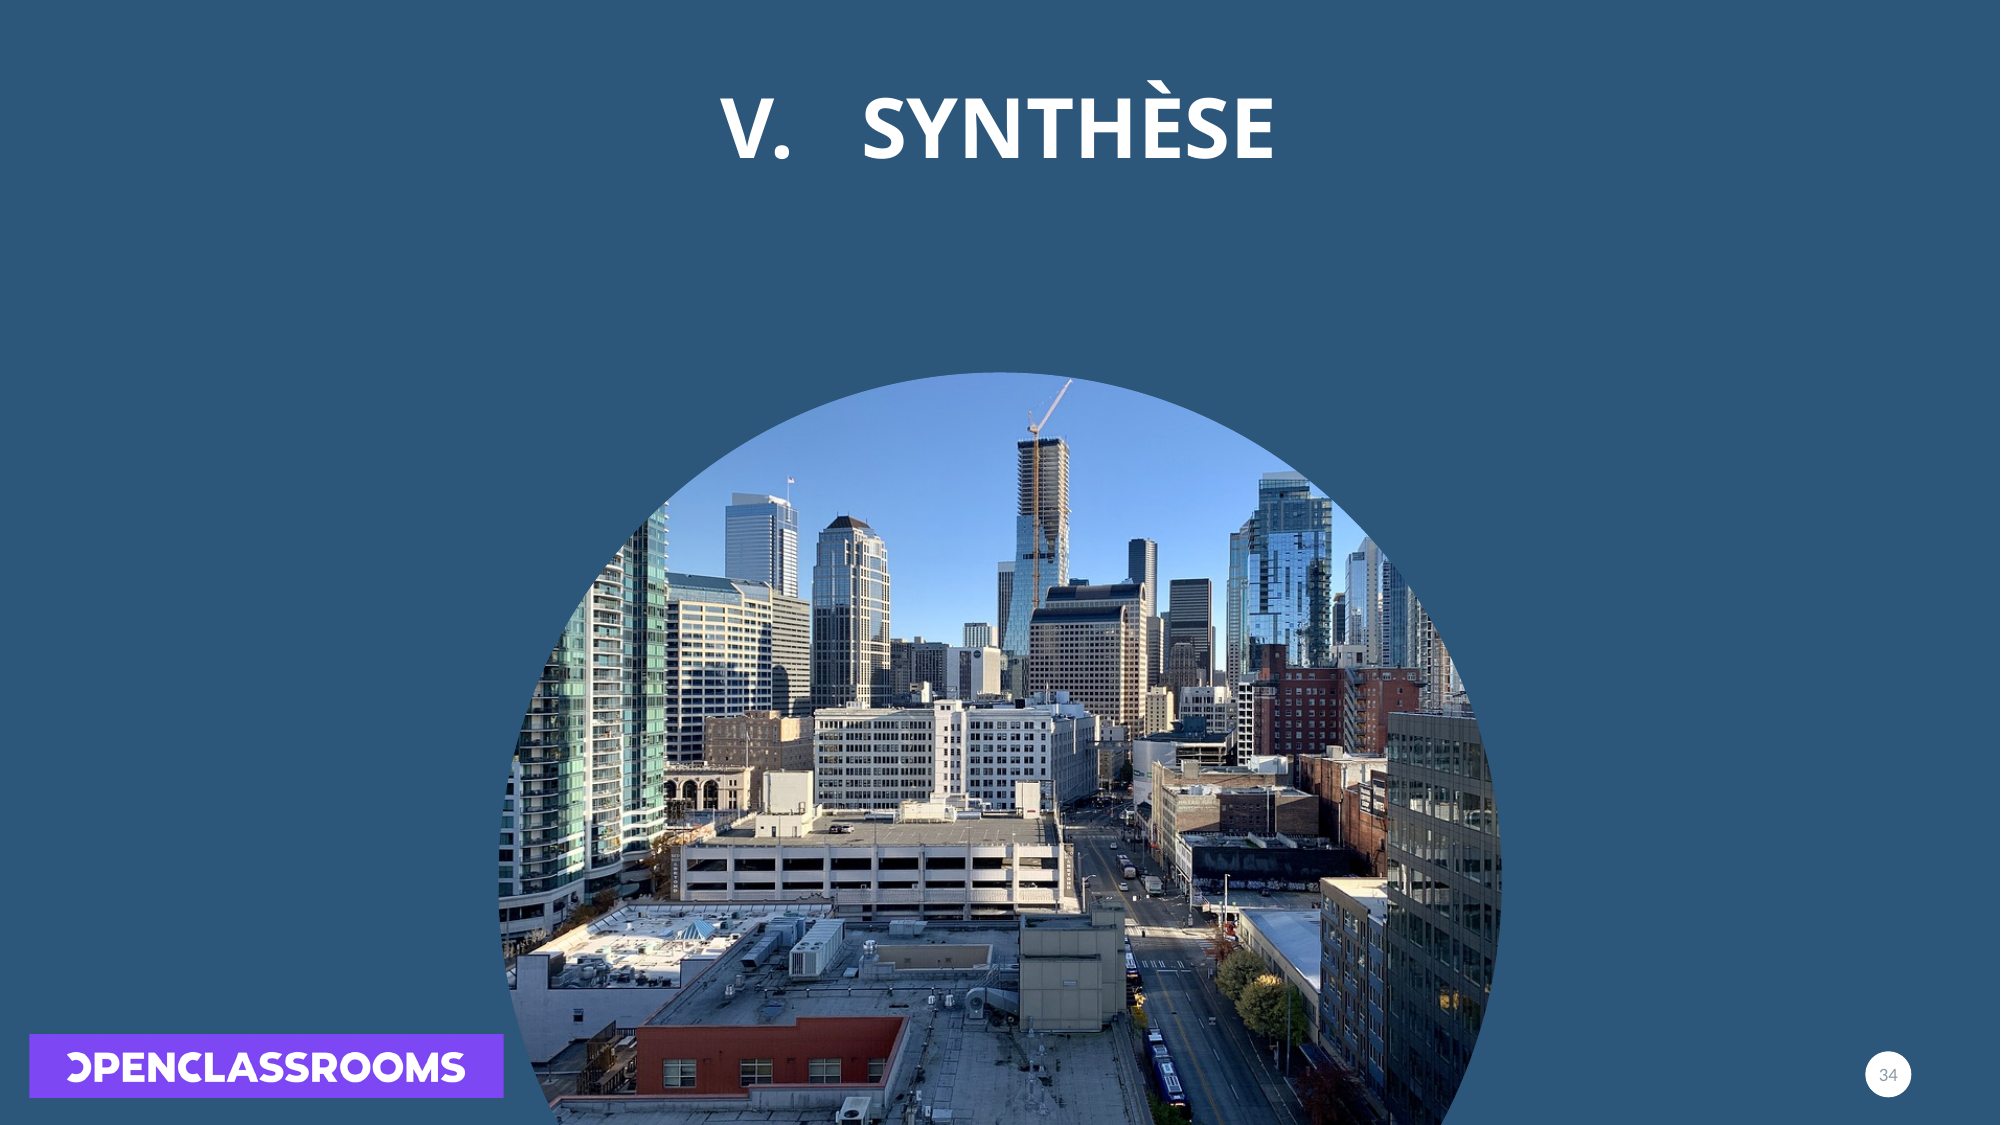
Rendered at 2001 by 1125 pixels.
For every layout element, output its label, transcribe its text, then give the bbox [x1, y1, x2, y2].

title synthèse [136, 29, 1862, 185]
picture [29, 372, 1502, 1125]
slide_number 34 [1864, 1059, 1913, 1090]
